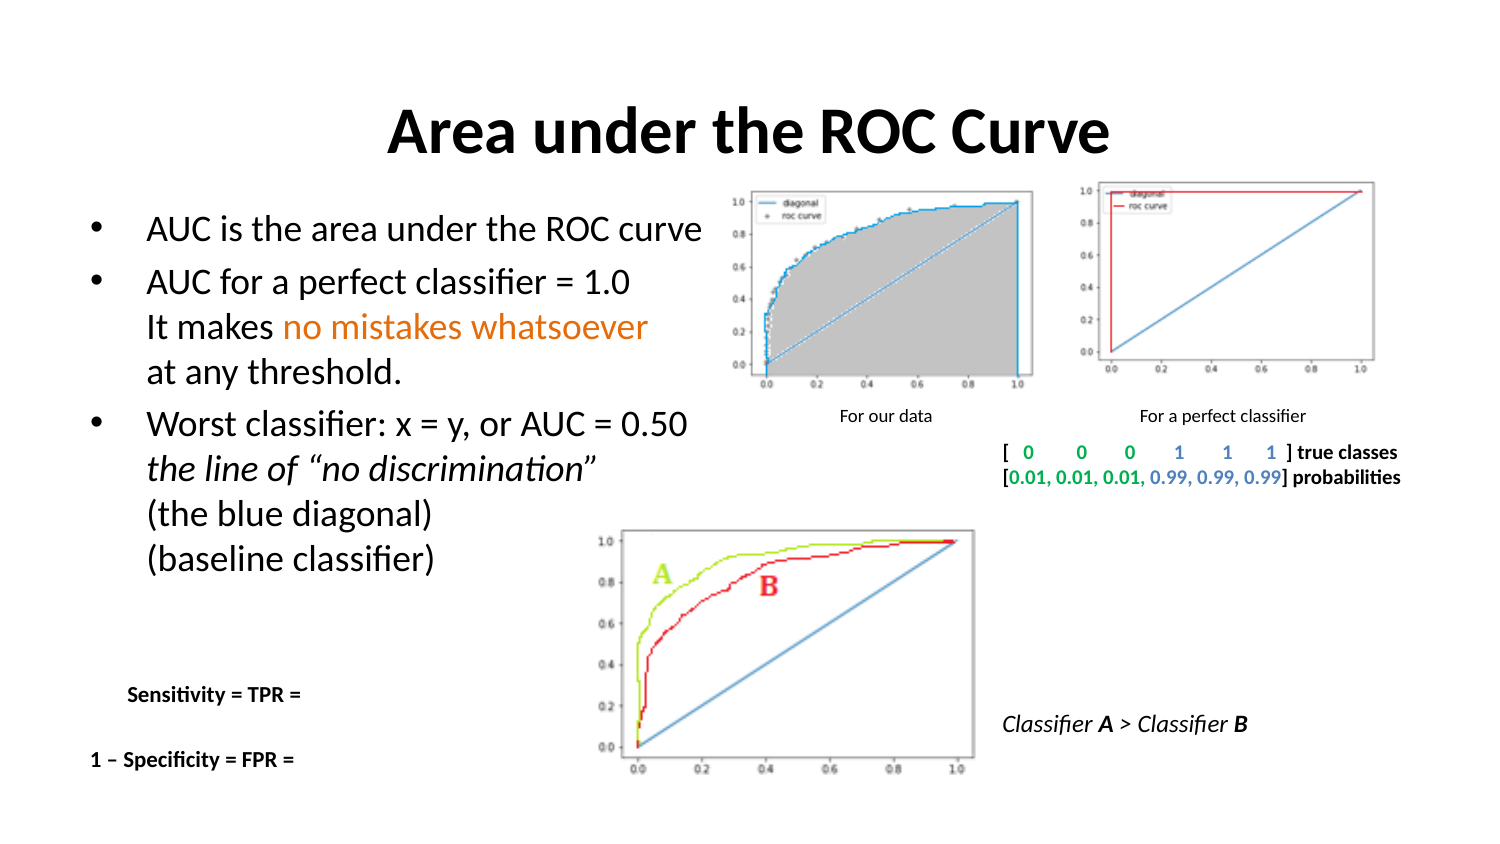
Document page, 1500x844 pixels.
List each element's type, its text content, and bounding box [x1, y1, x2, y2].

picture [587, 519, 992, 785]
list AUC is the area under the ROC curve AUC for a perfect classifier = 1.0 It makes no mistakes whatsoever at any threshold. Worst classifier: x = y, or AUC = 0.50 the line of “no discrimination” (the blue diagonal) (baseline classifier) [75, 197, 1425, 754]
picture [724, 178, 1051, 398]
text_box For a perfect classifier [1125, 396, 1364, 431]
text_box Classifier A > Classifier B [996, 699, 1288, 745]
text_box Area under the ROC Curve [74, 56, 1425, 197]
picture [1073, 171, 1388, 387]
text_box [ 0 0 0 1 1 1 ] true classes [0.01, 0.01, 0.01, 0.99, 0.99, 0.99] probabilities [987, 431, 1438, 496]
text_box For our data [825, 405, 984, 434]
